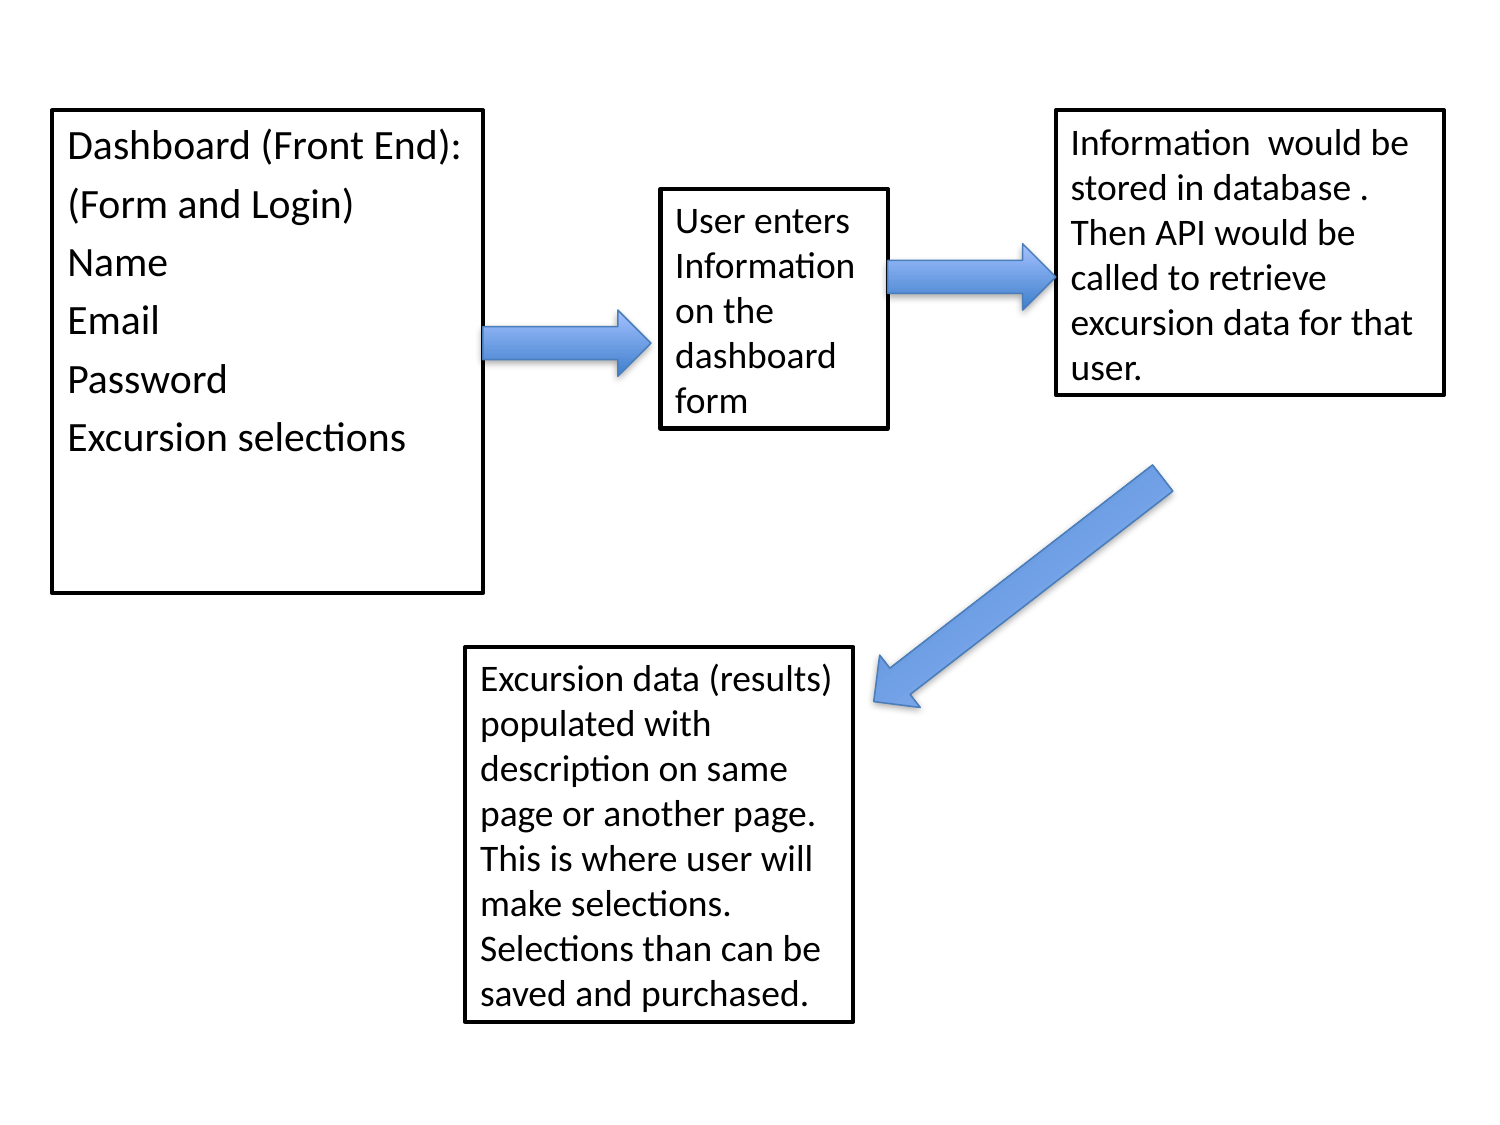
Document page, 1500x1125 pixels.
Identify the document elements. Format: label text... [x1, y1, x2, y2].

text_box [886, 243, 1057, 311]
subtitle Dashboard (Front End): (Form and Login) Name Email Password Excursion selections [50, 108, 485, 595]
text_box Information would be stored in database . Then API would be called to retrieve excursion data for that user. [1054, 108, 1446, 397]
text_box User enters Information on the dashboard form [658, 187, 890, 431]
text_box [873, 464, 1174, 709]
text_box [482, 309, 652, 378]
text_box Excursion data (results) populated with description on same page or another page. This is where user will make selections. Selections than can be saved and purchased. [463, 645, 855, 1024]
